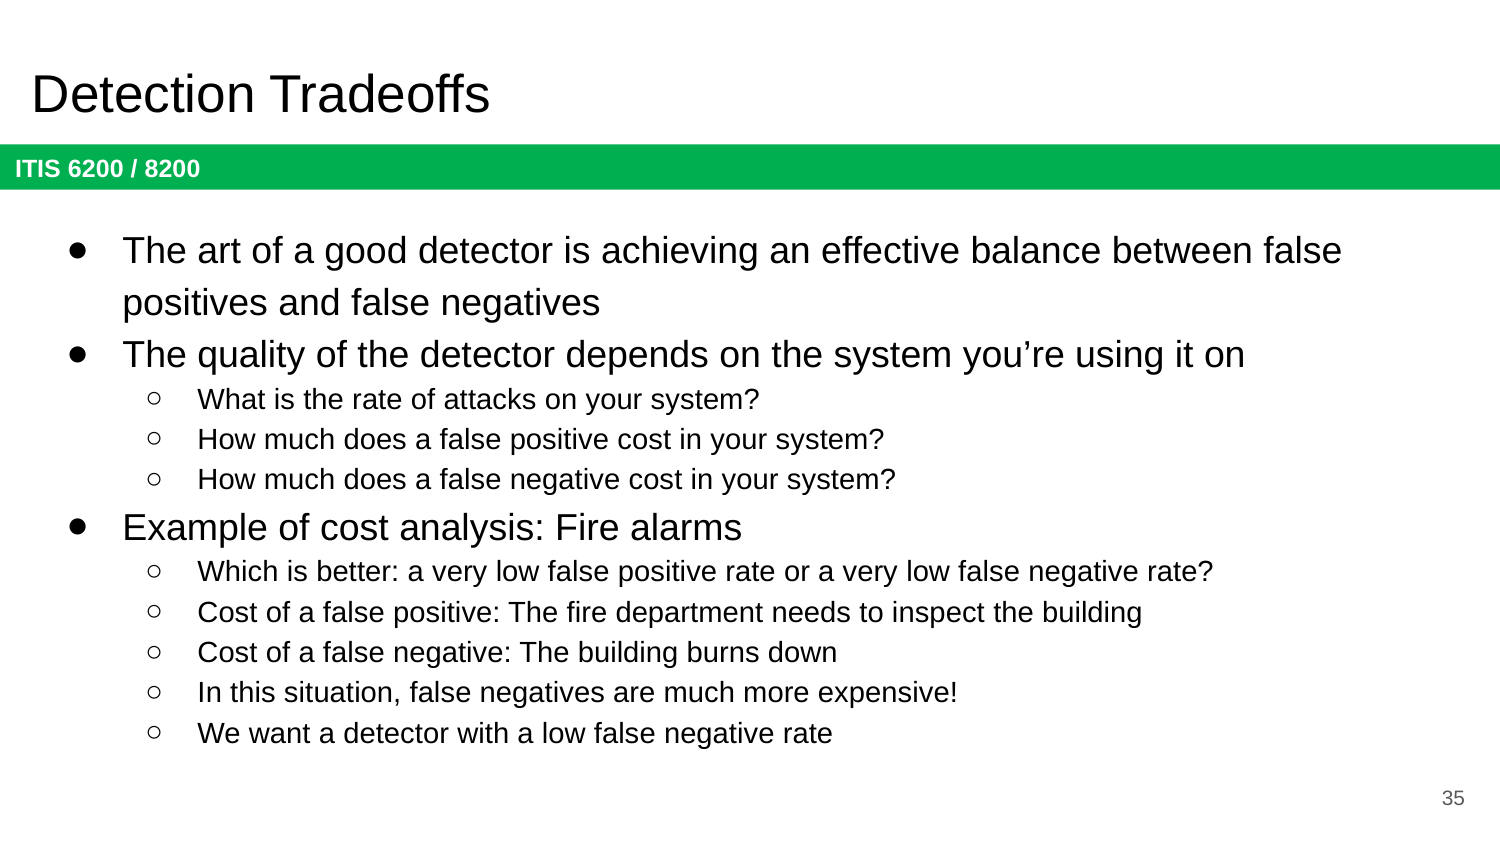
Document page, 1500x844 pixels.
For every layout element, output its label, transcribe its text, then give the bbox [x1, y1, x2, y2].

slide_number 35 [1389, 764, 1480, 830]
title Detection Tradeoffs [16, 44, 1415, 139]
list The art of a good detector is achieving an effective balance between false positives and false negatives The quality of the detector depends on the system you’re using it on What is the rate of attacks on your system? How much does a false positive cost in your system? How much does a false negative cost in your system? Example of cost analysis: Fire alarms Which is better: a very low false positive rate or a very low false negative rate? Cost of a false positive: The fire department needs to inspect the building Cost of a false negative: The building burns down In this situation, false negatives are much more expensive! We want a detector with a low false negative rate [32, 204, 1431, 823]
